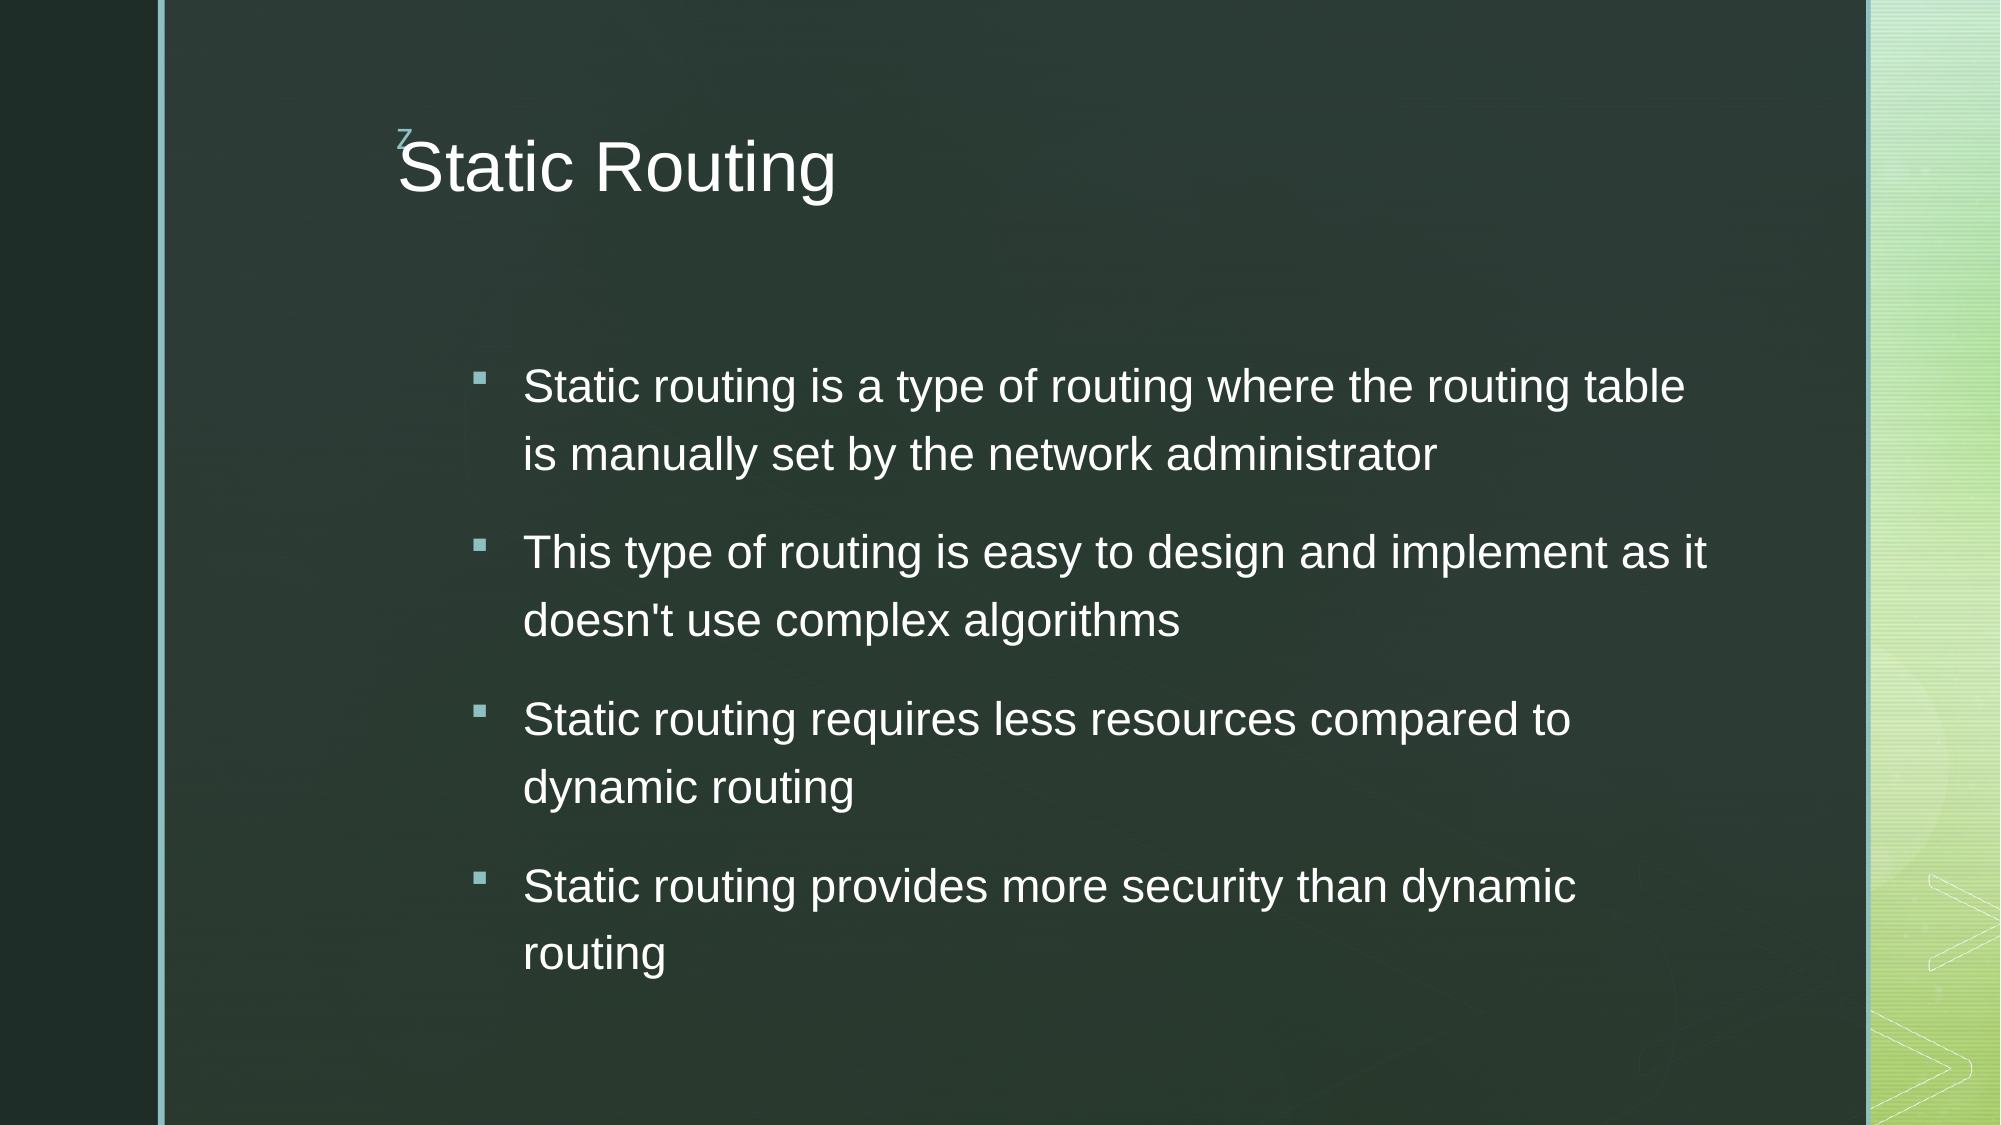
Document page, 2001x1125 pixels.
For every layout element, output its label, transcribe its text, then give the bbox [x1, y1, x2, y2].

title Static Routing [382, 122, 1689, 300]
list Static routing is a type of routing where the routing table is manually set by the network administrator This type of routing is easy to design and implement as it doesn't use complex algorithms Static routing requires less resources compared to dynamic routing Static routing provides more security than dynamic routing [454, 336, 1734, 993]
picture [1871, 0, 2001, 1125]
